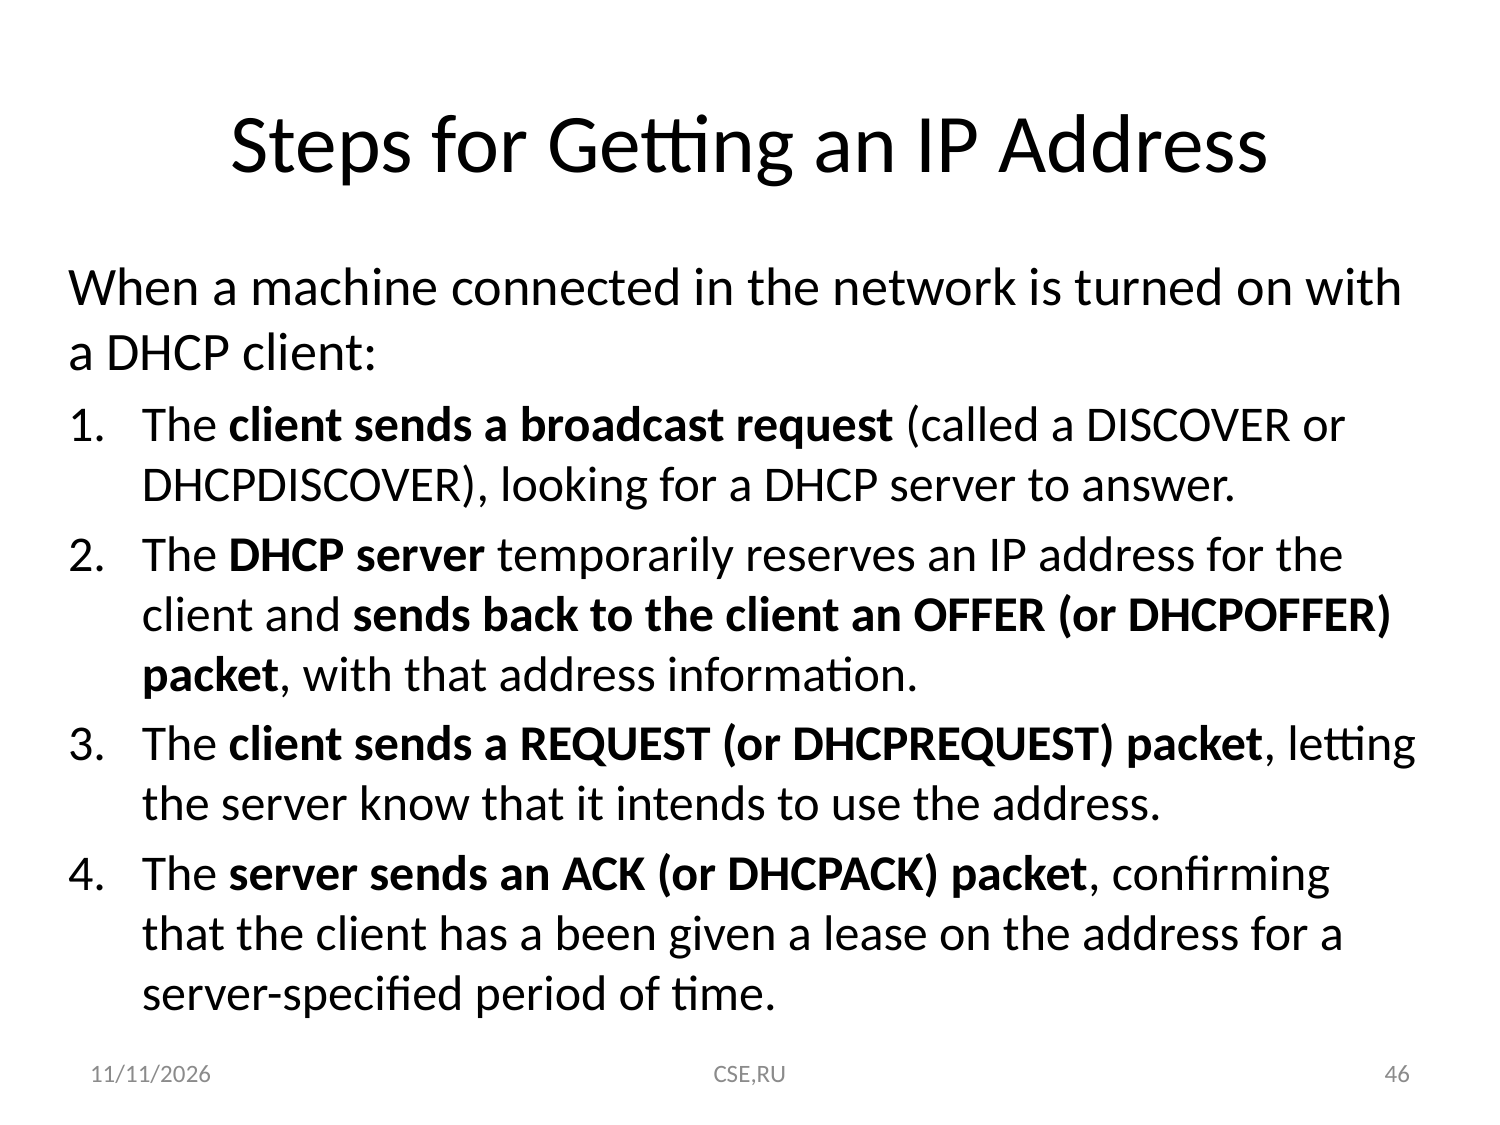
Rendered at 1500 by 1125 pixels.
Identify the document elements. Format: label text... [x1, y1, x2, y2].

title Steps for Getting an IP Address [75, 45, 1425, 233]
footer CSE,RU [512, 1042, 988, 1103]
slide_number 46 [1074, 1042, 1425, 1103]
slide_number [75, 1042, 425, 1103]
list When a machine connected in the network is turned on with a DHCP client: The client sends a broadcast request (called a DISCOVER or DHCPDISCOVER), looking for a DHCP server to answer. The DHCP server temporarily reserves an IP address for the client and sends back to the client an OFFER (or DHCPOFFER) packet, with that address information. The client sends a REQUEST (or DHCPREQUEST) packet, letting the server know that it intends to use the address. The server sends an ACK (or DHCPACK) packet, confirming that the client has a been given a lease on the address for a server-specified period of time. [53, 243, 1437, 1035]
